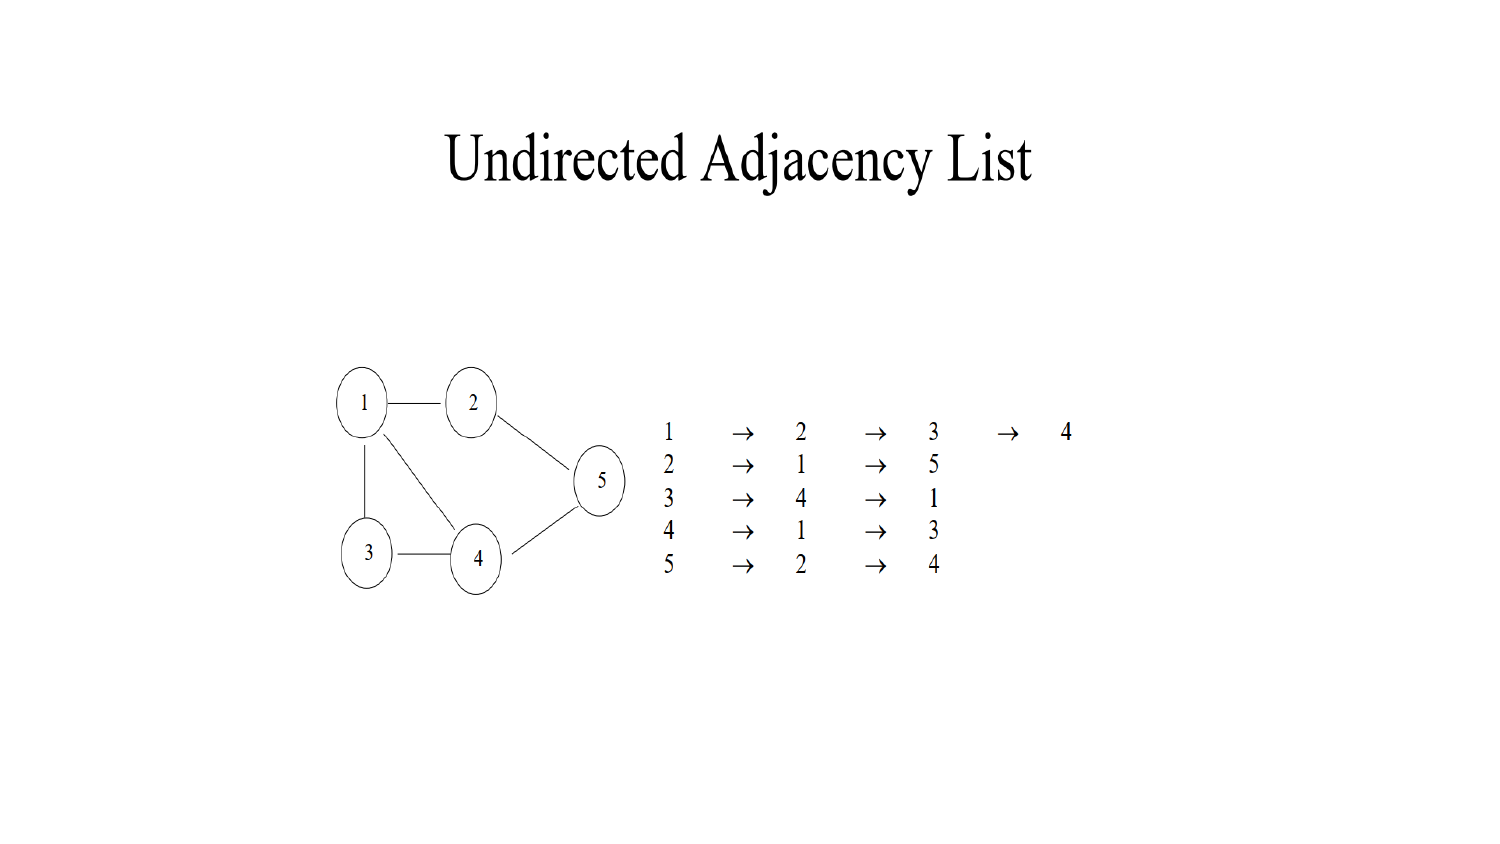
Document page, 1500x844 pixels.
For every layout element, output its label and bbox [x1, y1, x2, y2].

list [224, 84, 1144, 720]
